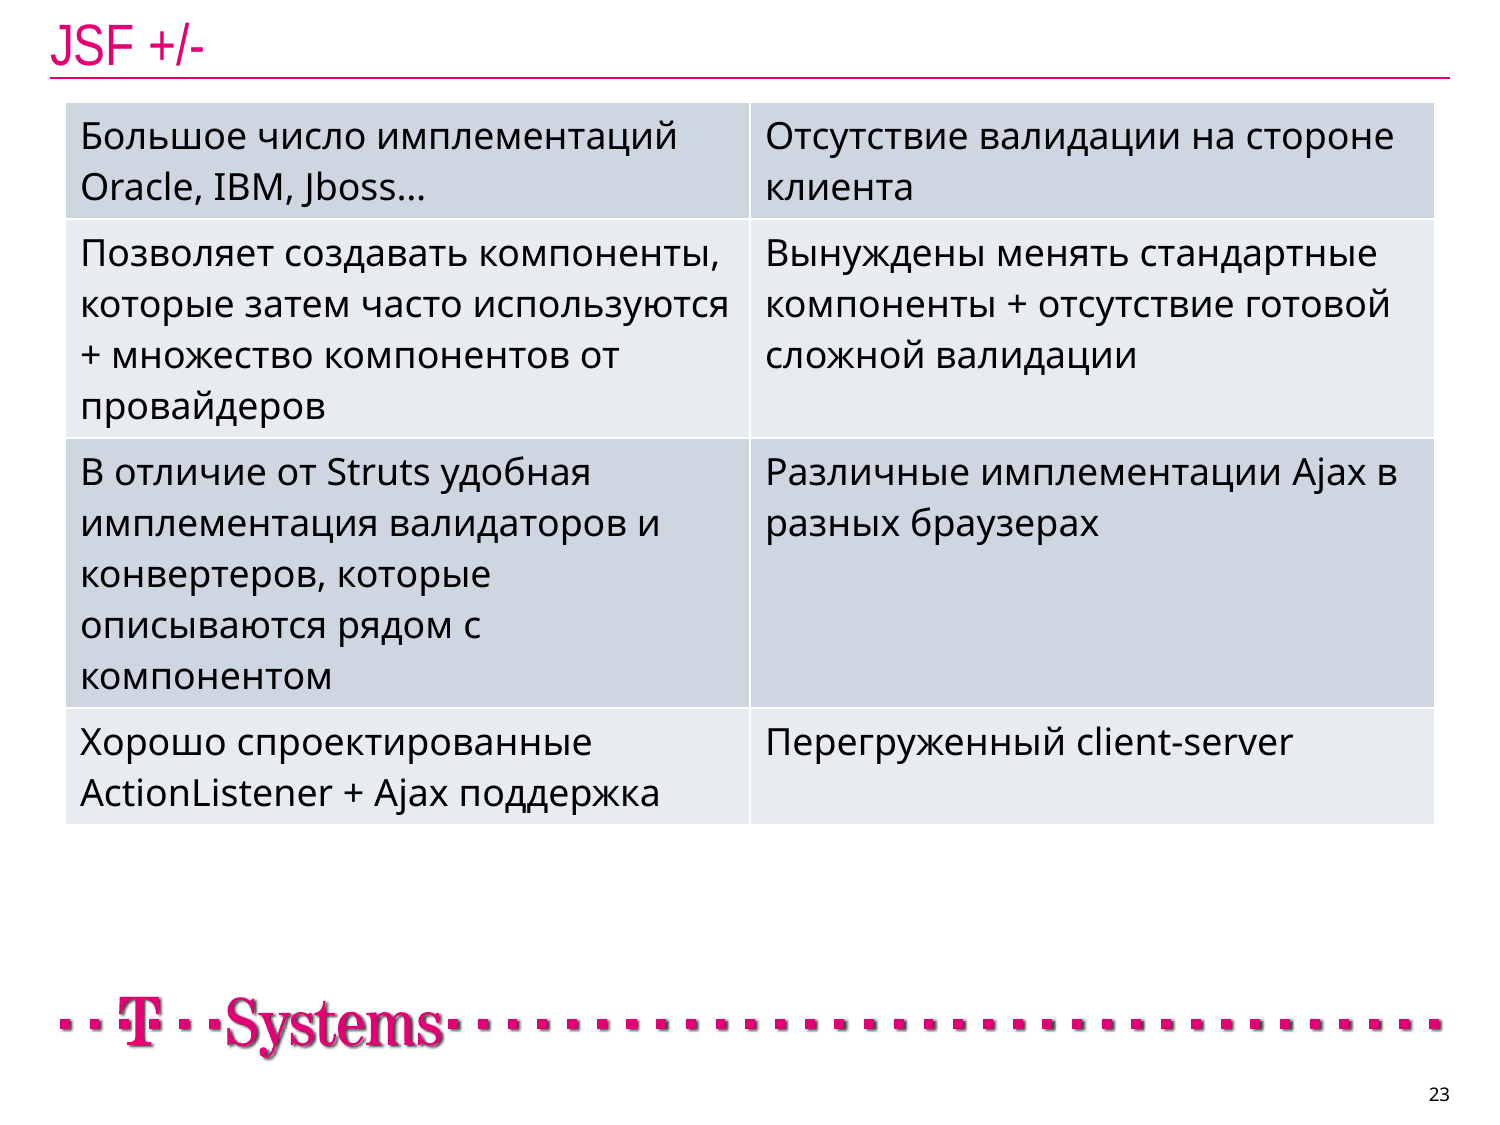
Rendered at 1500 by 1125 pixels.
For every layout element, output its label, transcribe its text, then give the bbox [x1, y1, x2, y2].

table_cell Хорошо спроектированные ActionListener + Ajax поддержка [66, 709, 749, 824]
table_cell Перегруженный client-server [751, 709, 1434, 824]
table_cell Различные имплементации Ajax в разных браузерах [751, 439, 1434, 707]
list [50, 125, 1450, 988]
table_header Большое число имплементаций Oracle, IBM, Jboss… [66, 103, 749, 218]
slide_number 23 [1361, 1082, 1451, 1107]
table_cell Позволяет создавать компоненты, которые затем часто используются + множество компонентов от провайдеров [66, 220, 749, 437]
table_cell В отличие от Struts удобная имплементация валидаторов и конвертеров, которые описываются рядом с компонентом [66, 439, 749, 707]
table_header Отсутствие валидации на стороне клиента [751, 103, 1434, 218]
title JSF +/- [50, 14, 1450, 91]
table_cell Вынуждены менять стандартные компоненты + отсутствие готовой сложной валидации [751, 220, 1434, 437]
